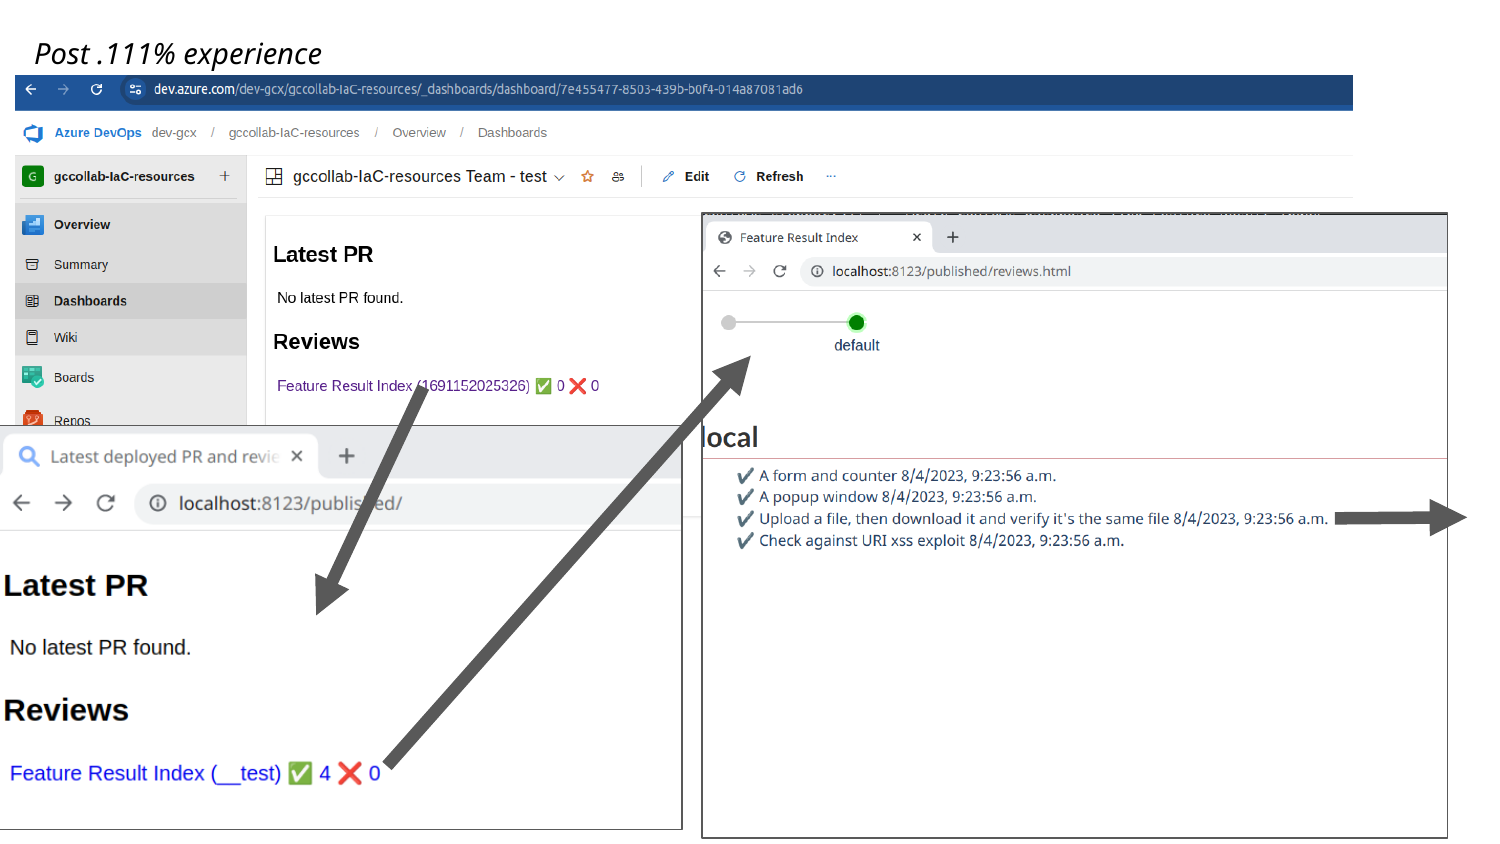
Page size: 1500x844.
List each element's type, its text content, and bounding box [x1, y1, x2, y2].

text_box Post .111% experience [19, 20, 673, 73]
picture [0, 75, 1447, 838]
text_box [315, 386, 424, 616]
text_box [386, 355, 751, 767]
